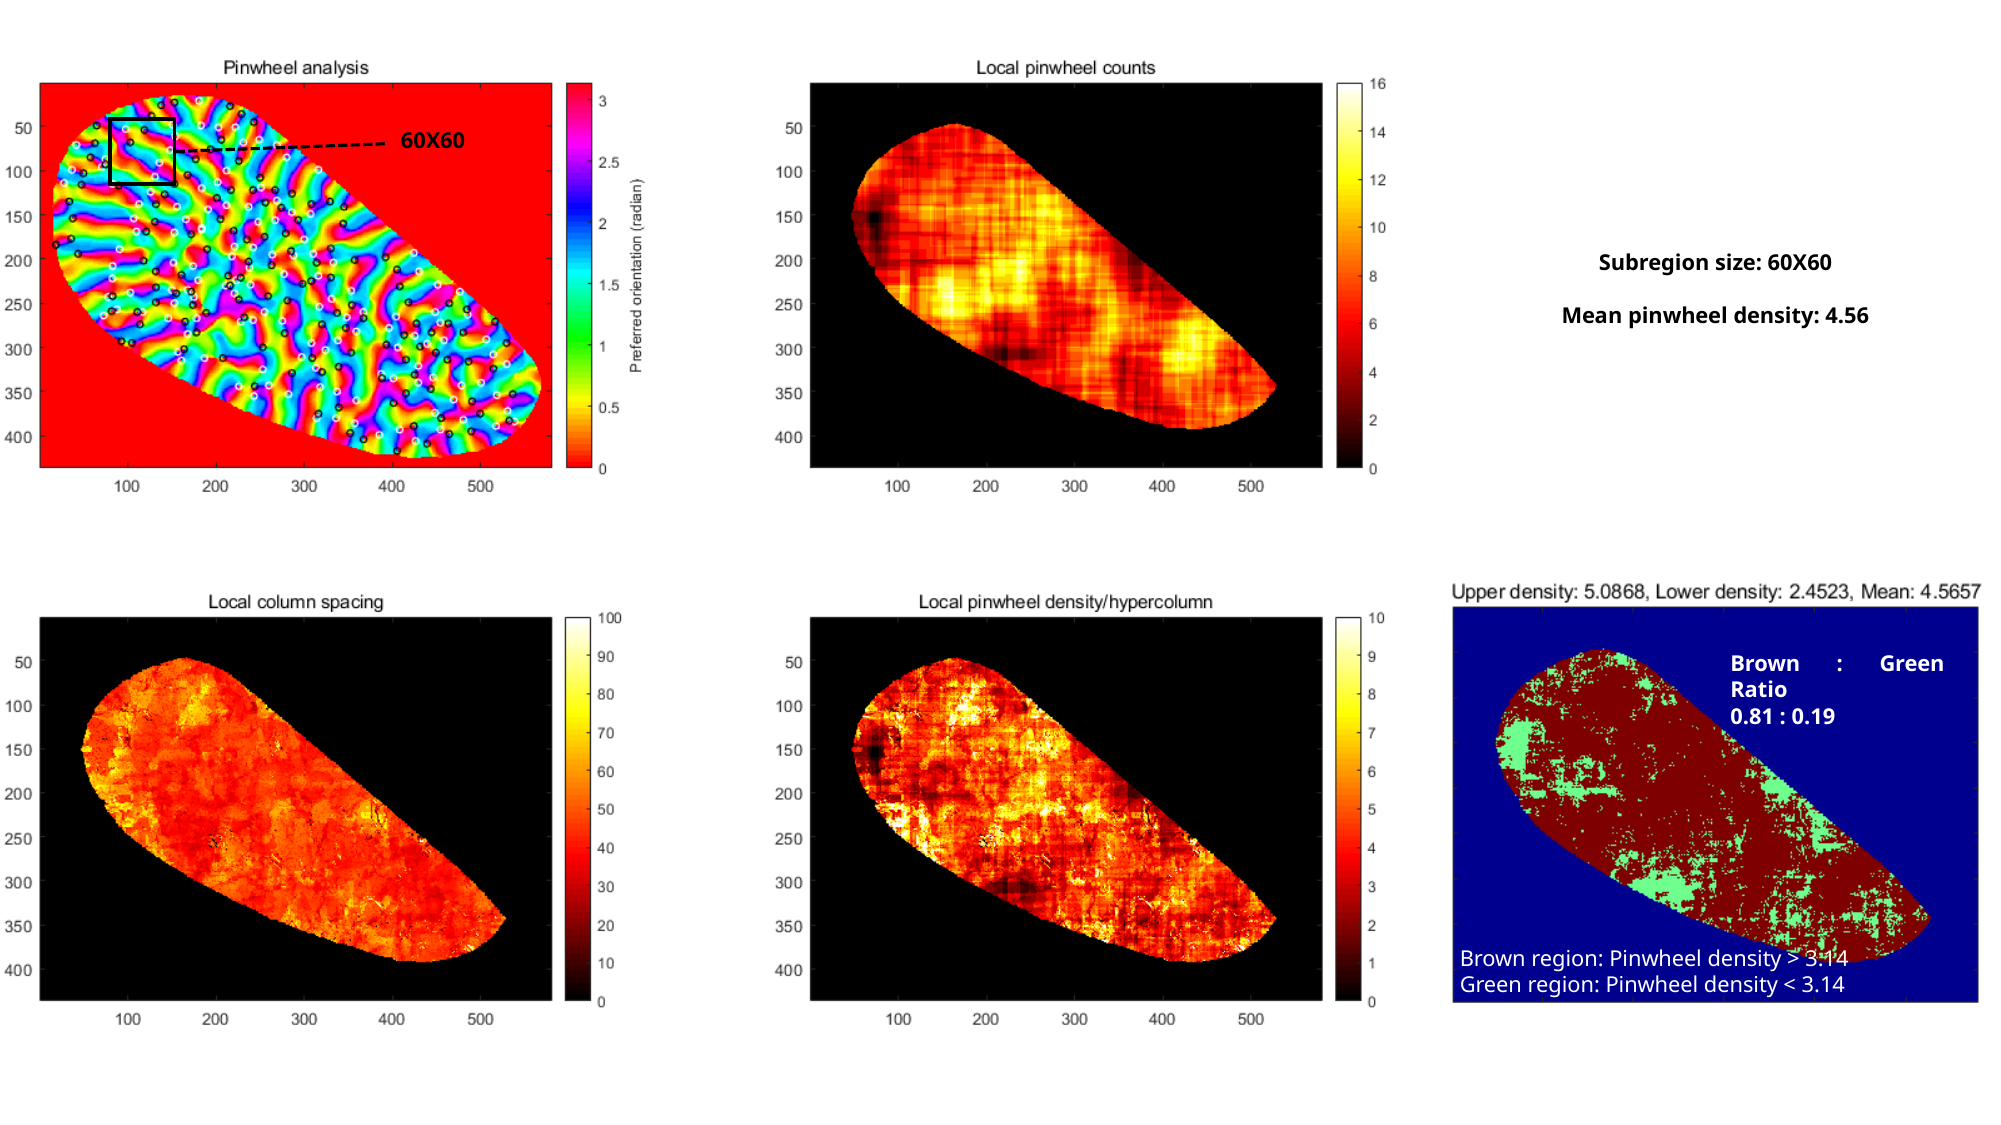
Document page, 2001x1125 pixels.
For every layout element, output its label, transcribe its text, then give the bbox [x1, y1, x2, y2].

picture [0, 0, 1391, 1125]
text_box Subregion size: 60X60 Mean pinwheel density: 4.56 [1545, 241, 1886, 335]
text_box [174, 143, 386, 152]
picture [1447, 562, 1984, 1007]
